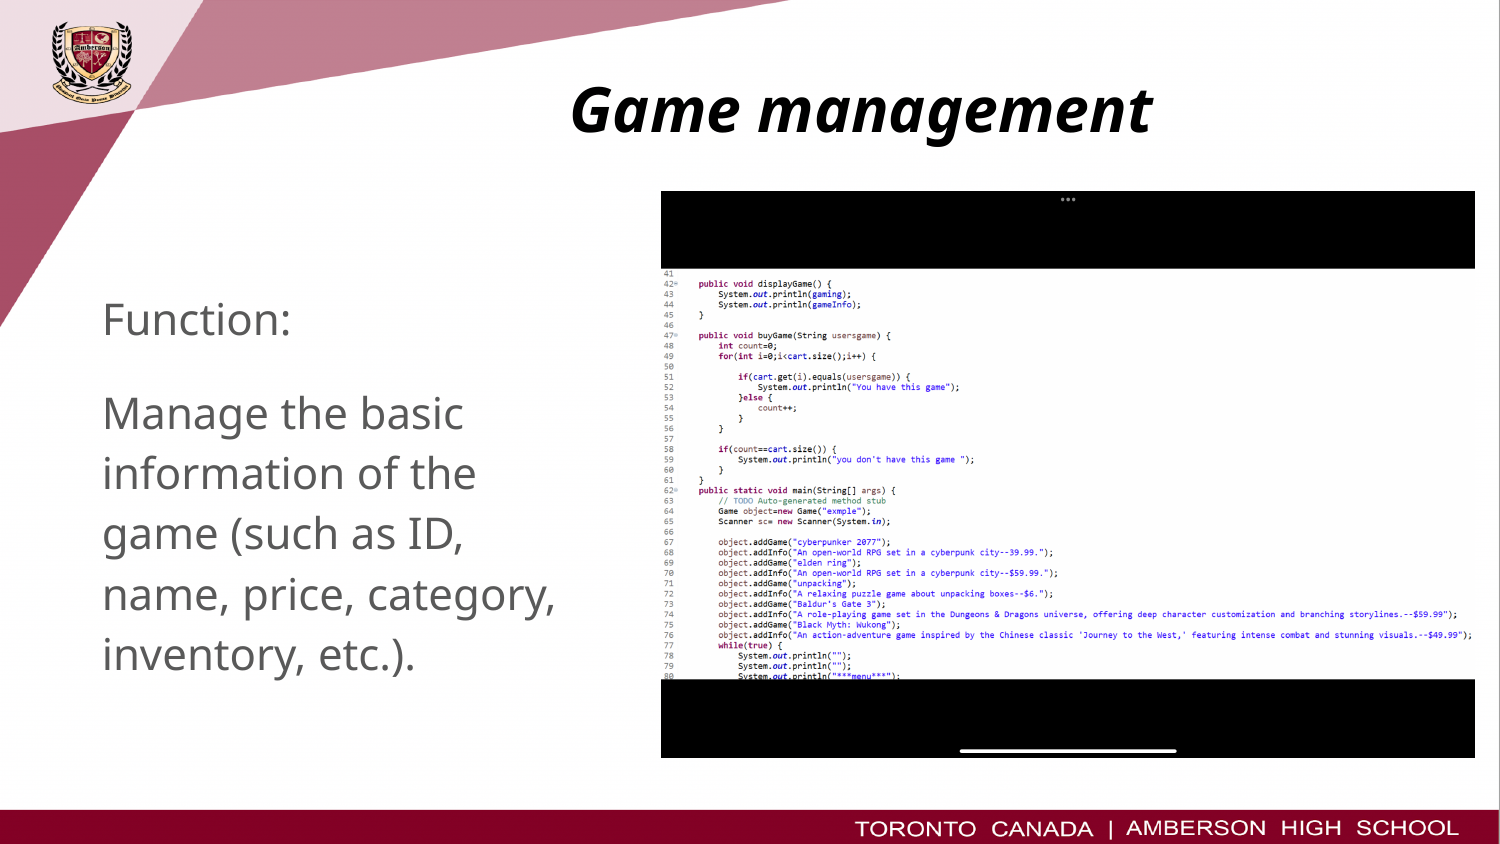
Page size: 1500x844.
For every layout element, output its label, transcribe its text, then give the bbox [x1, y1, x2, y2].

list Function: Manage the basic information of the game (such as ID, name, price, category, inventory, etc.). [86, 269, 589, 643]
picture [0, 0, 1500, 844]
title Game management [0, 54, 1384, 149]
